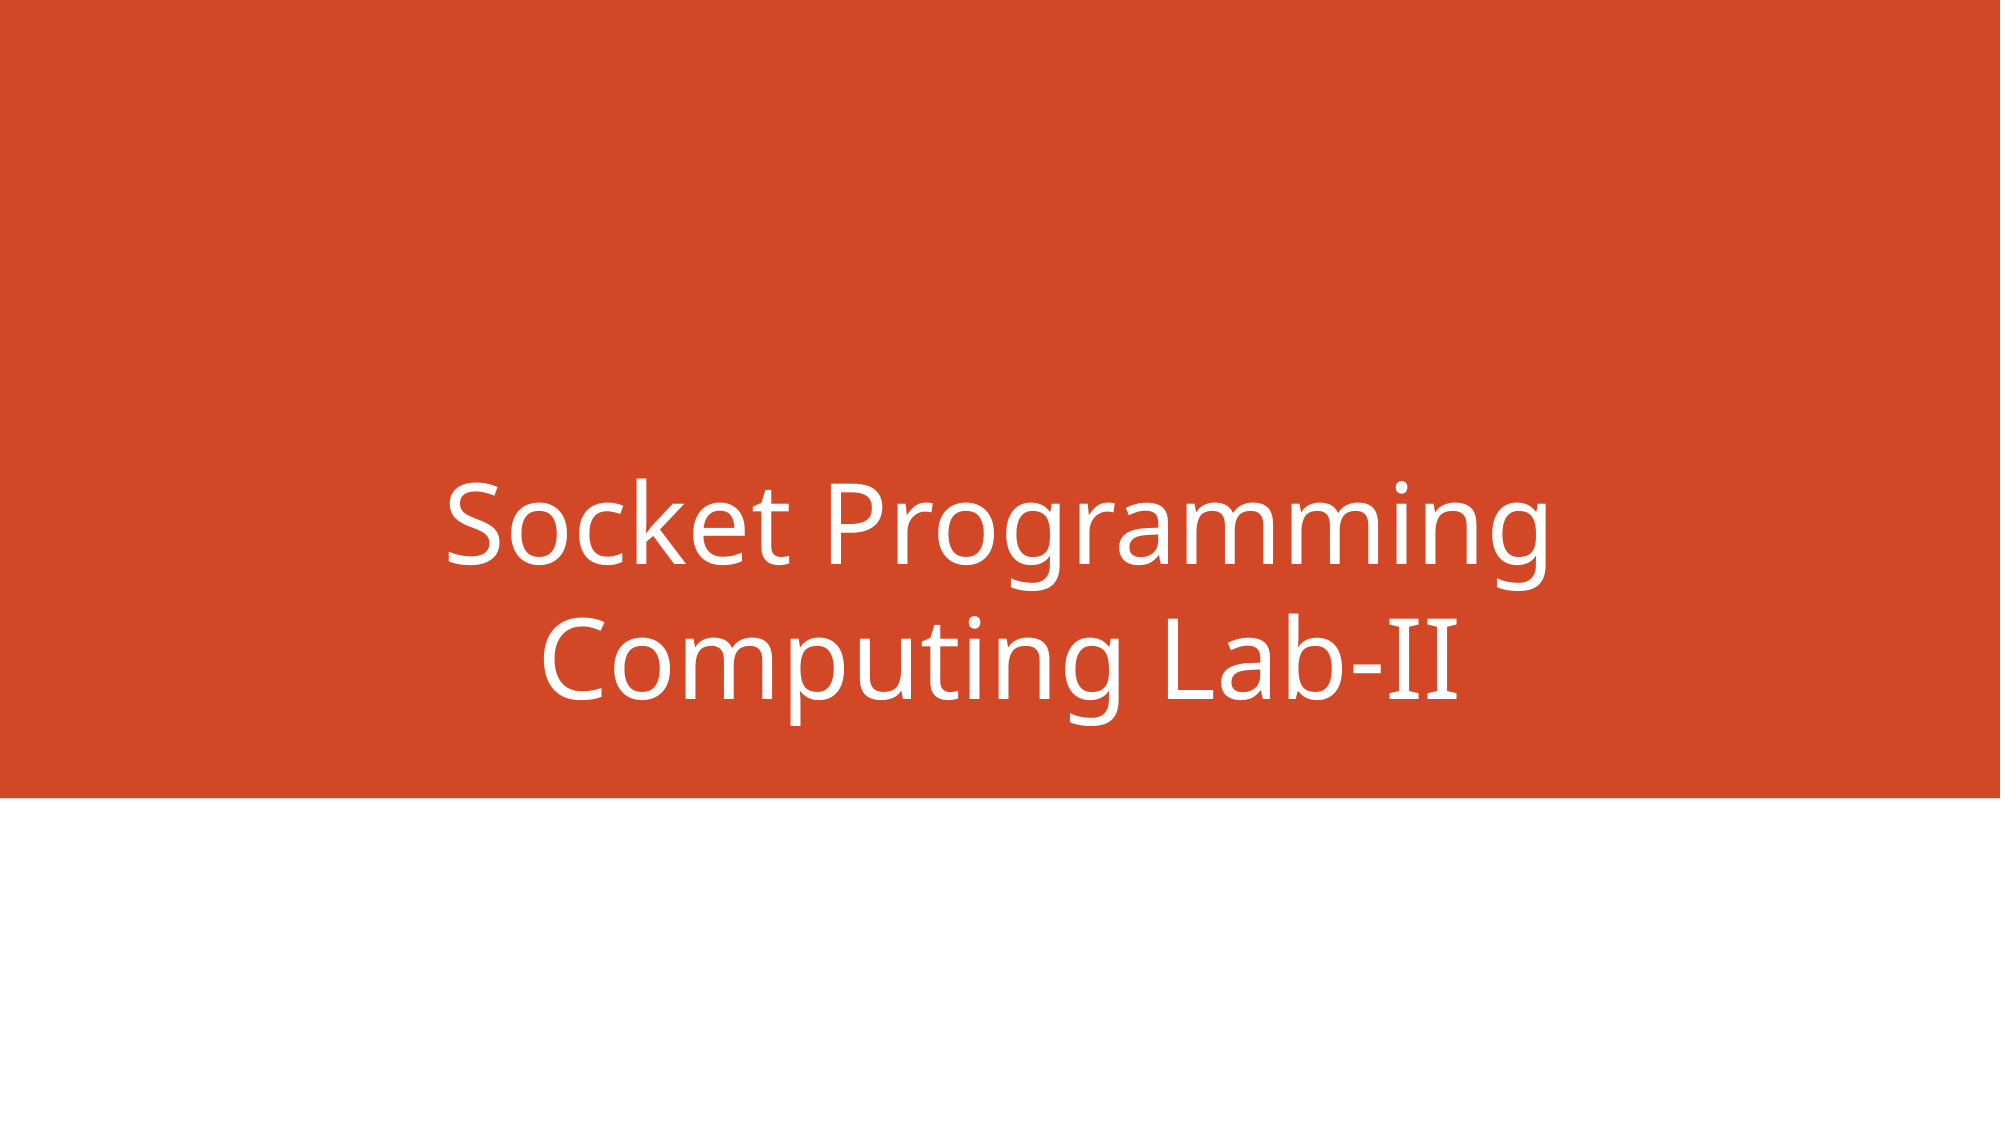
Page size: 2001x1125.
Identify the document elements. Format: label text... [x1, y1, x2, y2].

title Socket Programming Computing Lab-II [137, 338, 1863, 730]
